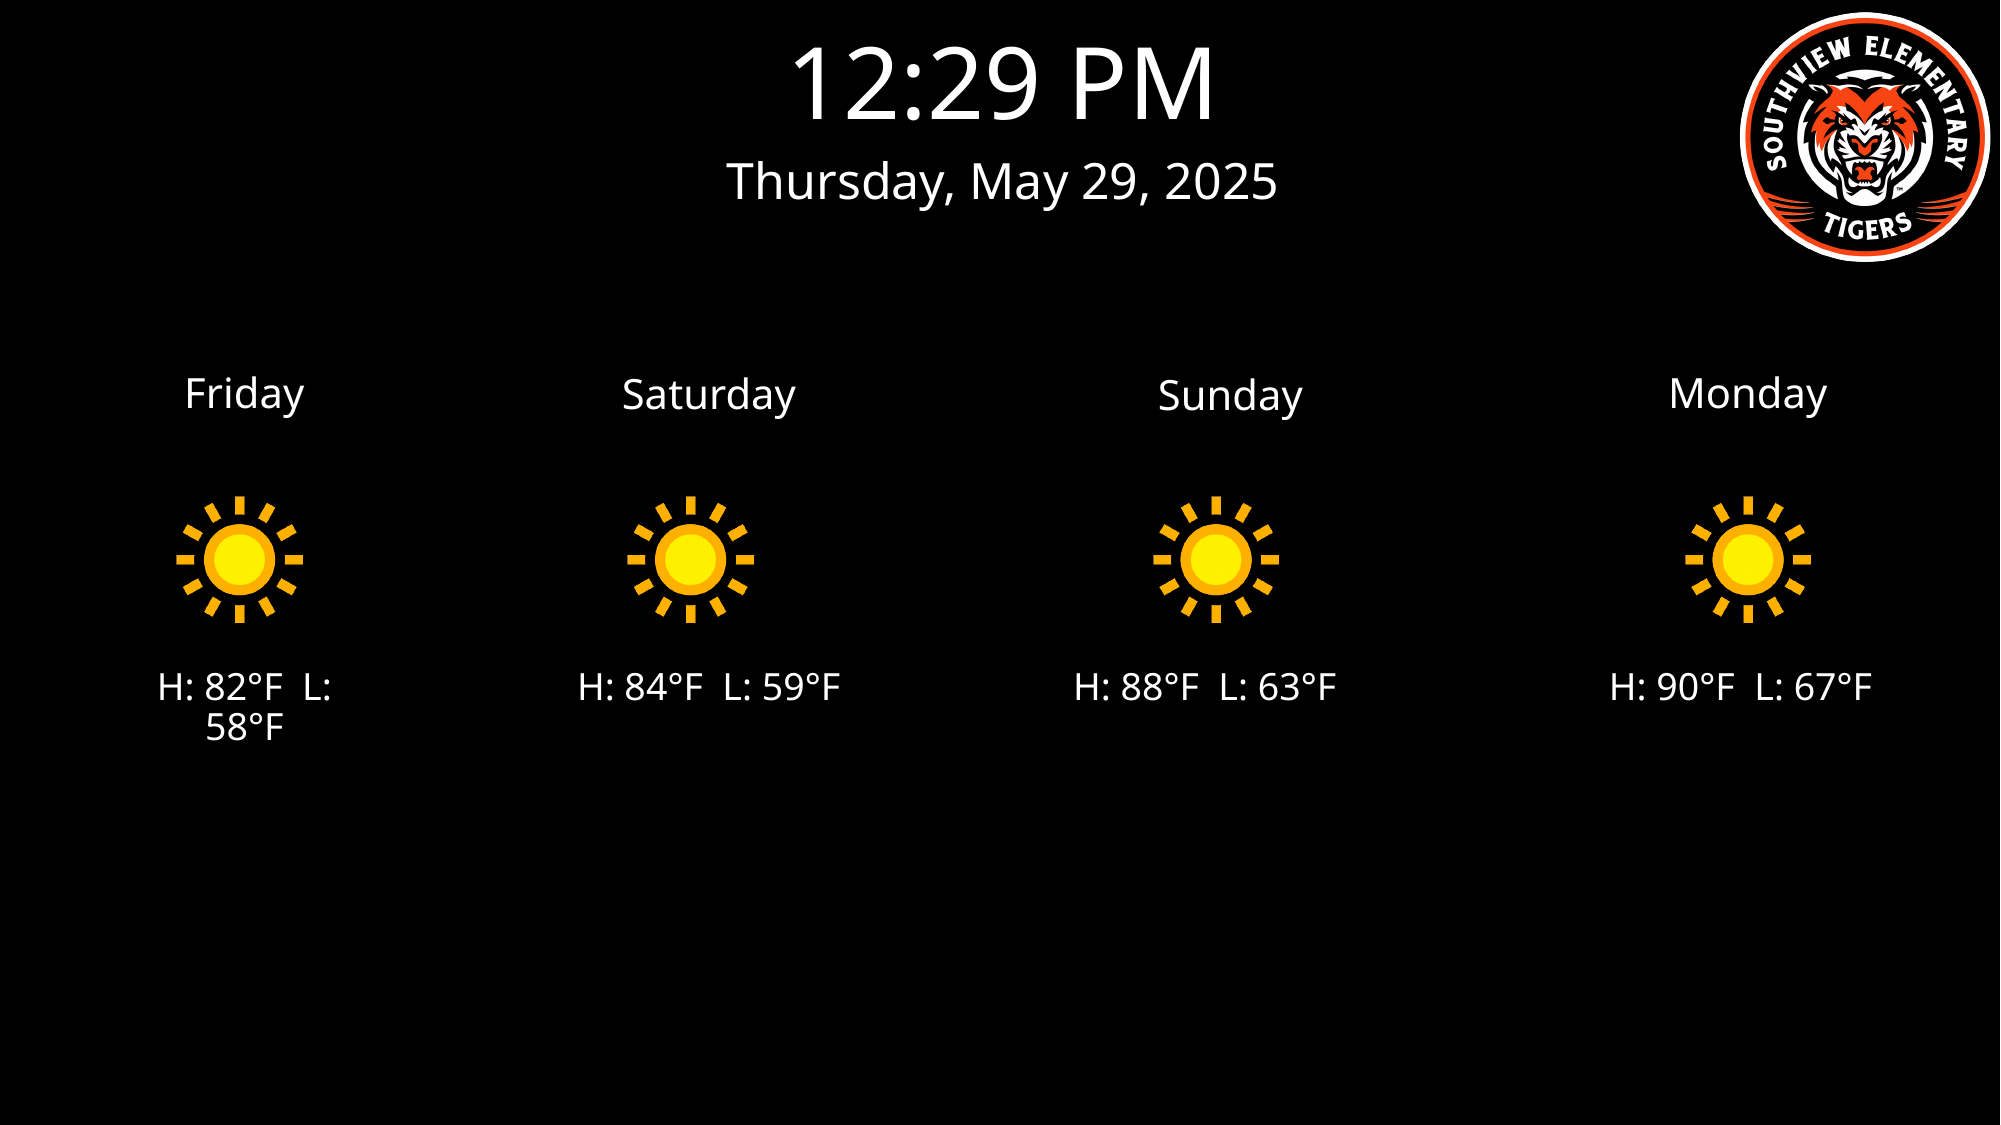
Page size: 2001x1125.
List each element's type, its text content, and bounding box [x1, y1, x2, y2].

text_box 12:29 PM [696, 0, 1310, 148]
picture [1101, 445, 1331, 674]
text_box Thursday, May 29, 2025 [696, 148, 1310, 407]
text_box Friday [76, 364, 412, 468]
text_box Monday [1523, 364, 1973, 468]
text_box H: 90°F L: 67°F [1584, 651, 1898, 756]
text_box H: 84°F L: 59°F [557, 651, 860, 756]
picture [576, 445, 805, 674]
text_box Sunday [1033, 366, 1428, 470]
picture [125, 445, 354, 674]
picture [1738, 0, 1992, 263]
text_box H: 88°F L: 63°F [1053, 651, 1356, 756]
text_box Saturday [541, 365, 877, 469]
text_box H: 82°F L: 58°F [102, 651, 386, 756]
picture [1633, 445, 1863, 674]
